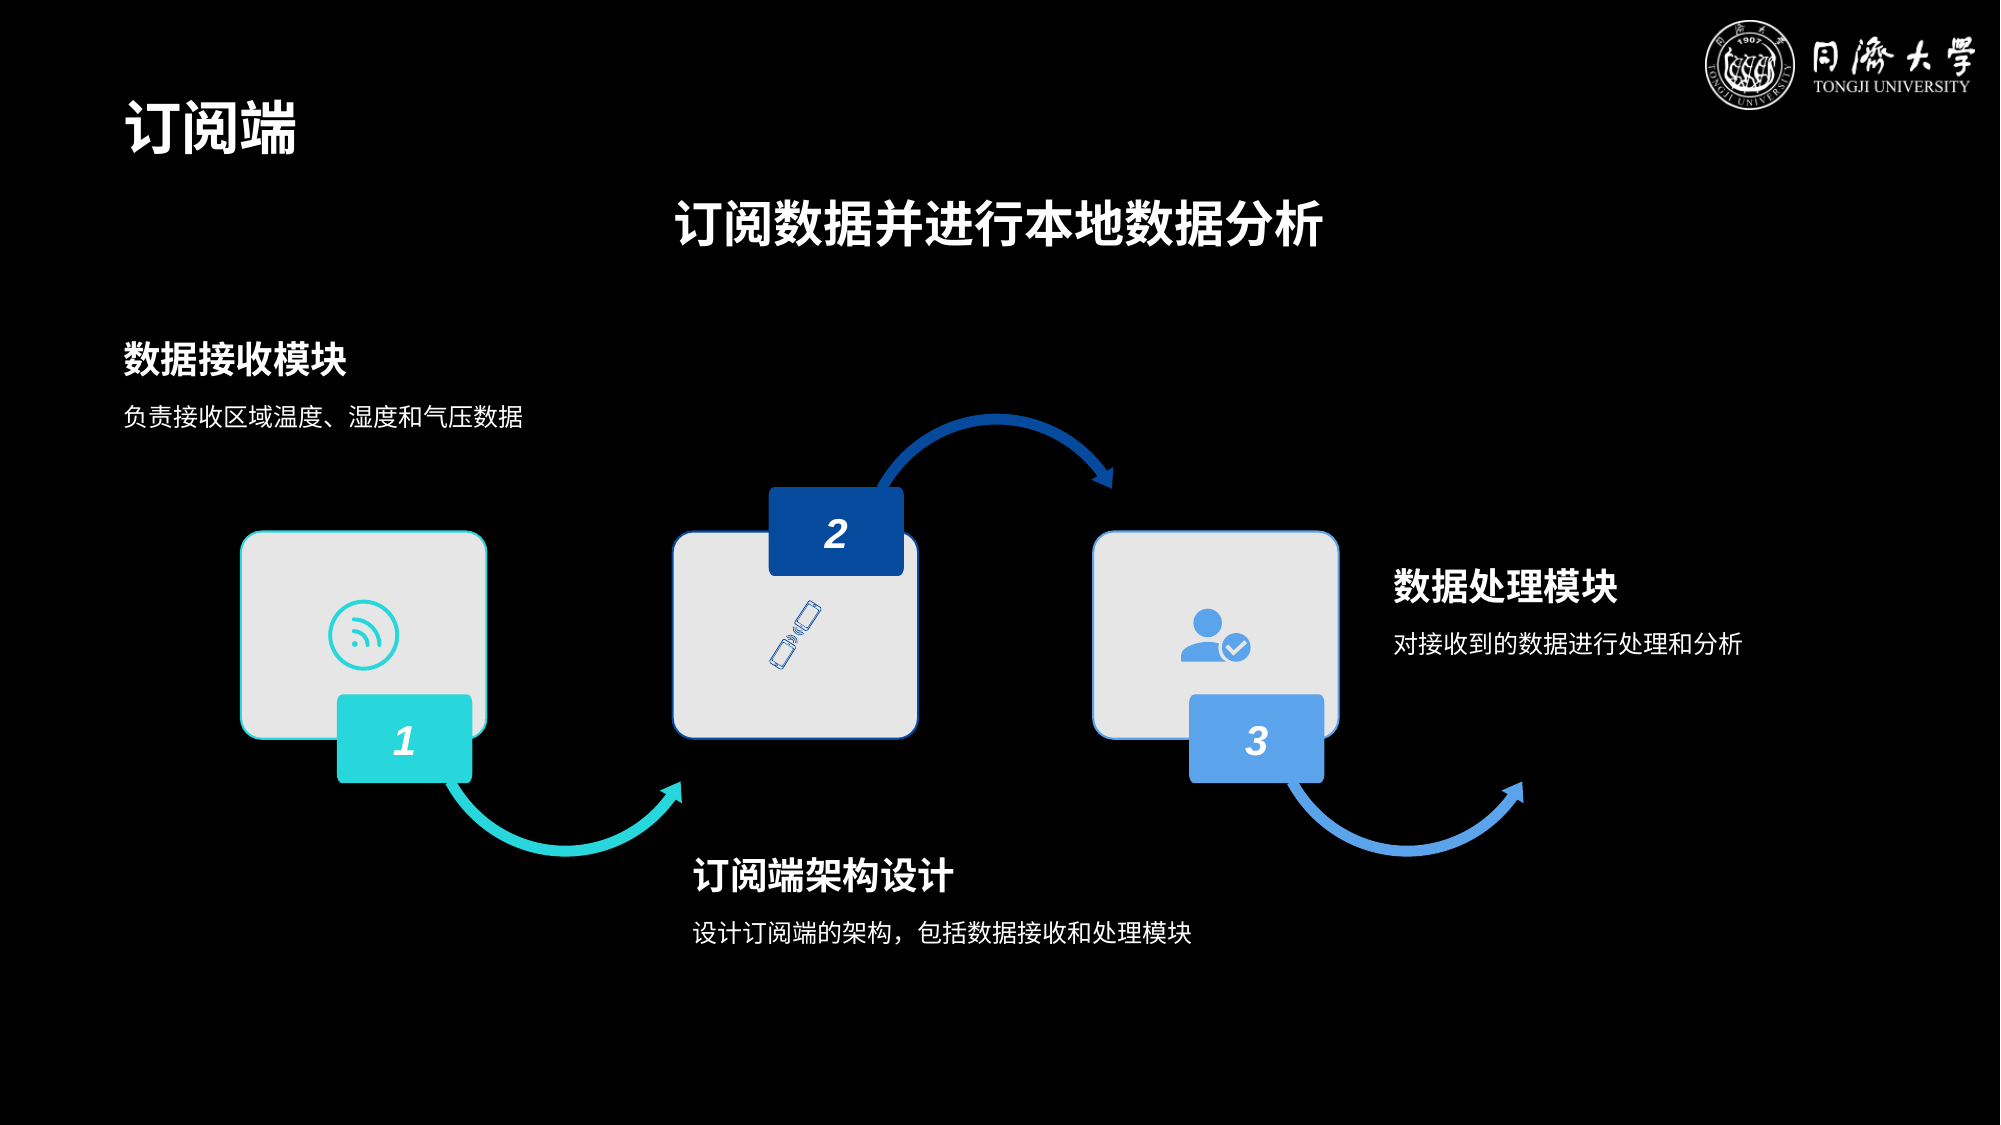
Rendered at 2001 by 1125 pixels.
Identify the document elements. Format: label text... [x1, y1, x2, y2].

title 订阅端 [108, 21, 1890, 169]
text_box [108, 185, 1890, 1023]
picture [1705, 20, 1975, 110]
